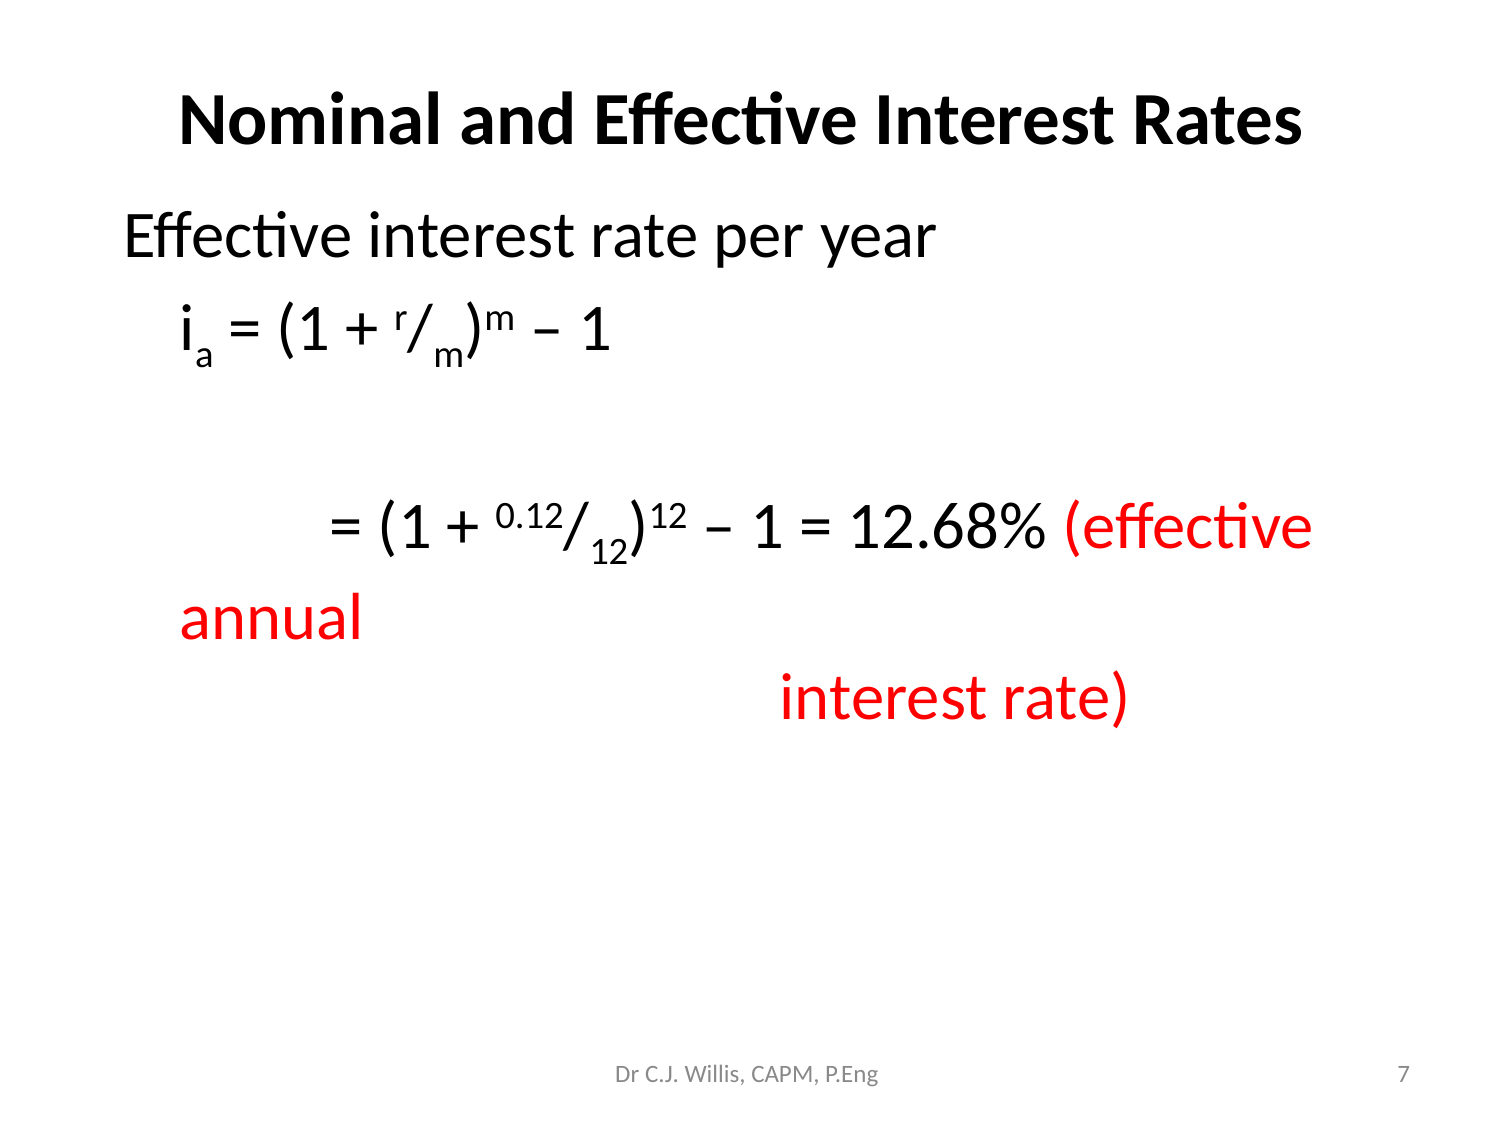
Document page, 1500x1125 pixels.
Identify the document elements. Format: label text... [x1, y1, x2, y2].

text_box ‹#› [1074, 1042, 1425, 1103]
title Nominal and Effective Interest Rates [75, 45, 1425, 184]
text_box Dr C.J. Willis, CAPM, P.Eng [512, 1042, 988, 1103]
list Effective interest rate per year ia = (1 + r/m)m – 1 = (1 + 0.12/12)12 – 1 = 12.68% (effective annual interest rate) [108, 183, 1425, 1043]
